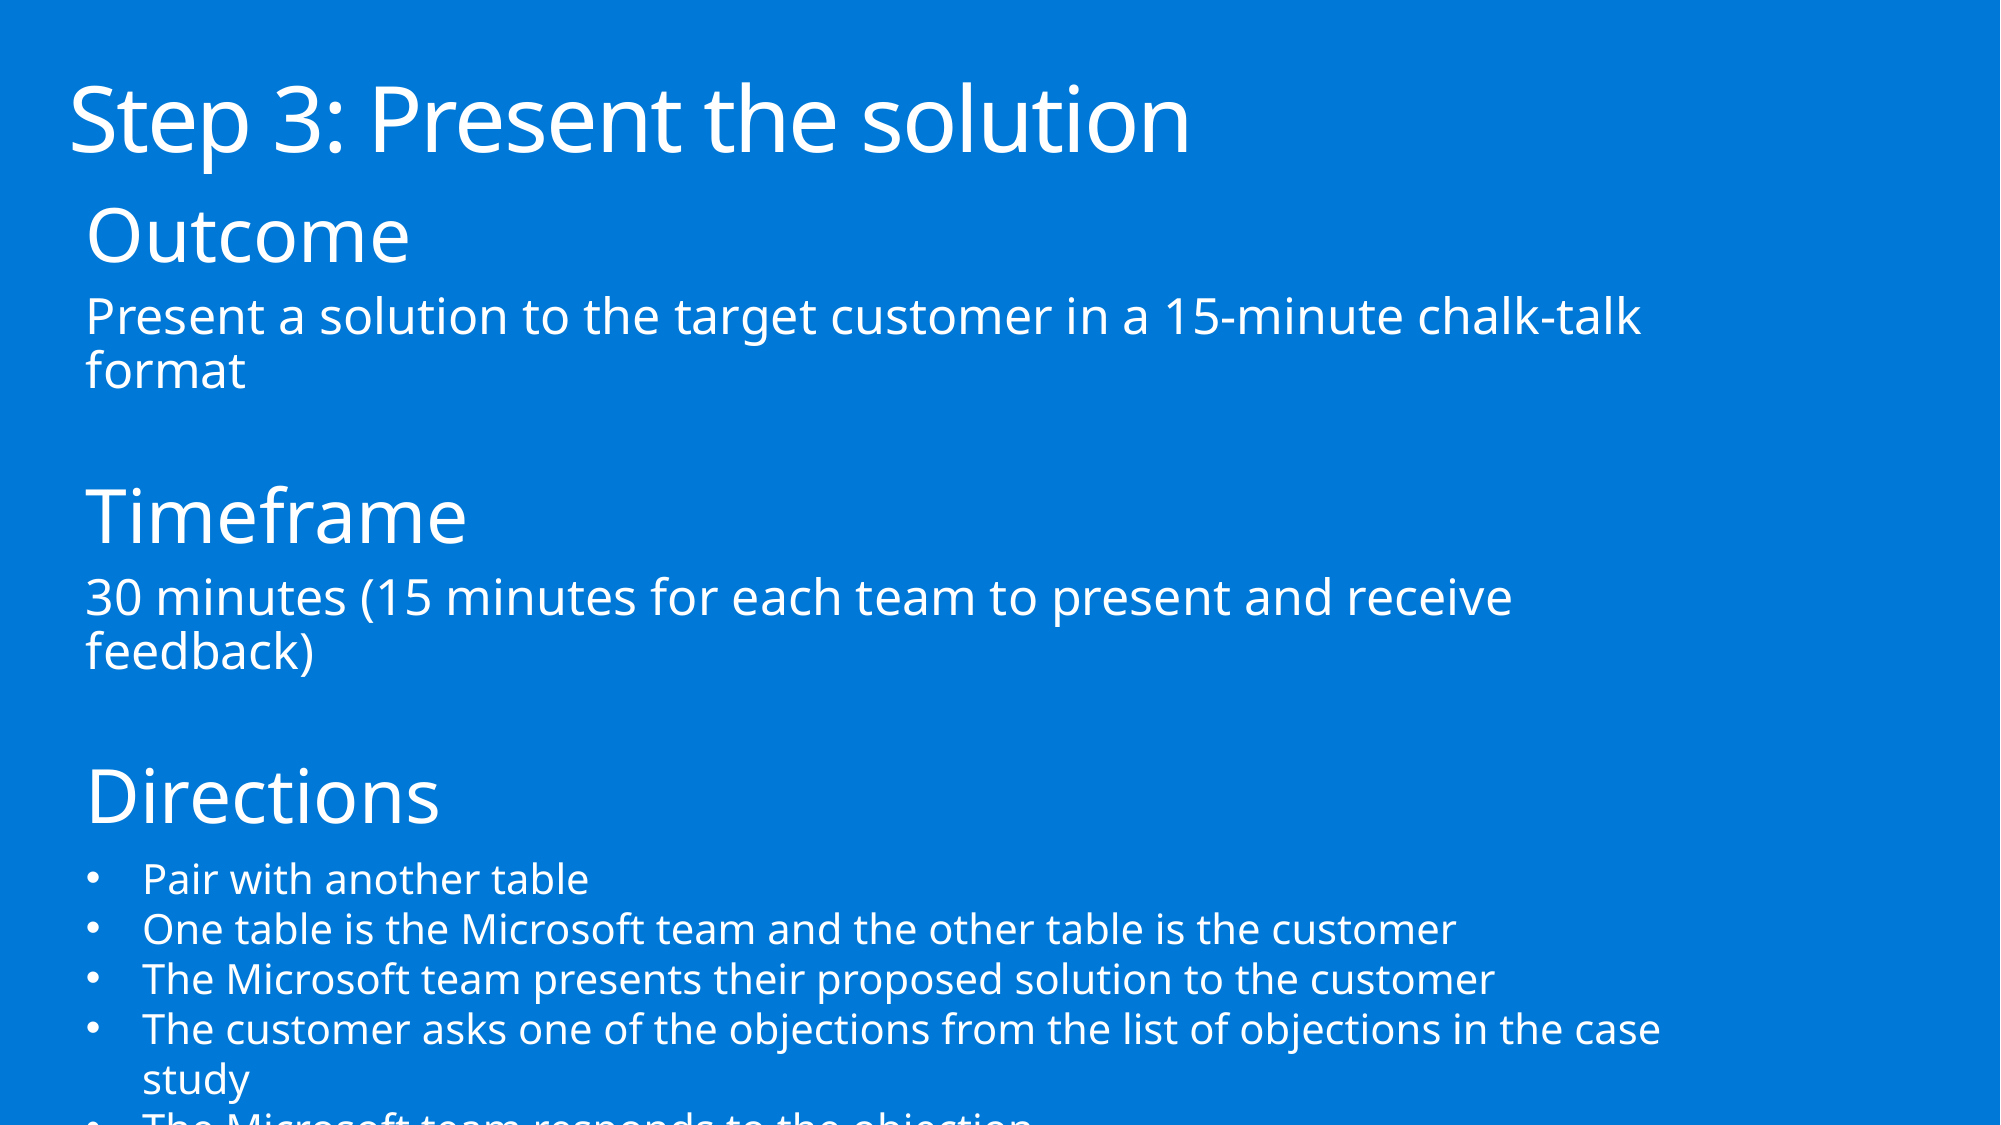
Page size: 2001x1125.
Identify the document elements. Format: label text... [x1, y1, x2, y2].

title Step 3: Present the solution [44, 47, 1957, 196]
text_box Outcome Present a solution to the target customer in a 15-minute chalk-talk format Timeframe 30 minutes (15 minutes for each team to present and receive feedback) Directions Pair with another table One table is the Microsoft team and the other table is the customer The Microsoft team presents their proposed solution to the customer The customer asks one of the objections from the list of objections in the case study The Microsoft team responds to the objection The customer team gives feedback to the Microsoft team [55, 174, 1734, 1125]
